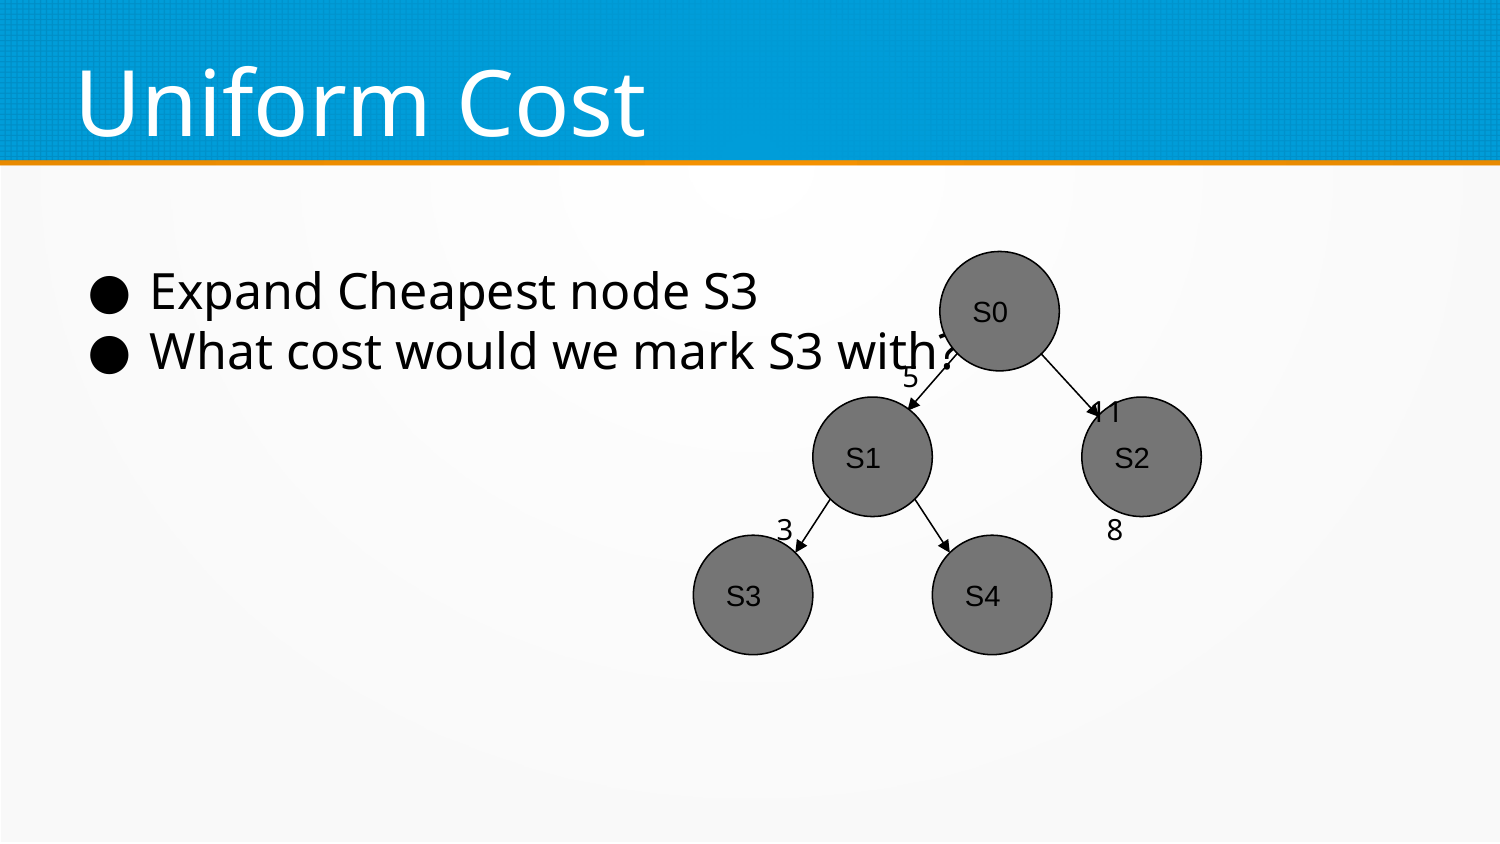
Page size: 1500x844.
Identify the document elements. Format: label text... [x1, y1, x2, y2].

text_box 5 11 [887, 343, 1149, 428]
text_box S1 [812, 397, 933, 496]
text_box S4 [932, 581, 1052, 655]
text_box S2 [1081, 397, 1202, 496]
text_box Uniform Cost [74, 13, 1425, 155]
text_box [795, 498, 831, 553]
text_box 3 8 [761, 496, 1479, 581]
text_box S3 [693, 535, 813, 655]
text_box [914, 498, 951, 553]
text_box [1040, 353, 1100, 418]
text_box S0 [939, 251, 1060, 343]
picture [0, 161, 1500, 844]
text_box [907, 353, 958, 411]
text_box Expand Cheapest node S3 What cost would we mark S3 with? [74, 214, 1418, 735]
